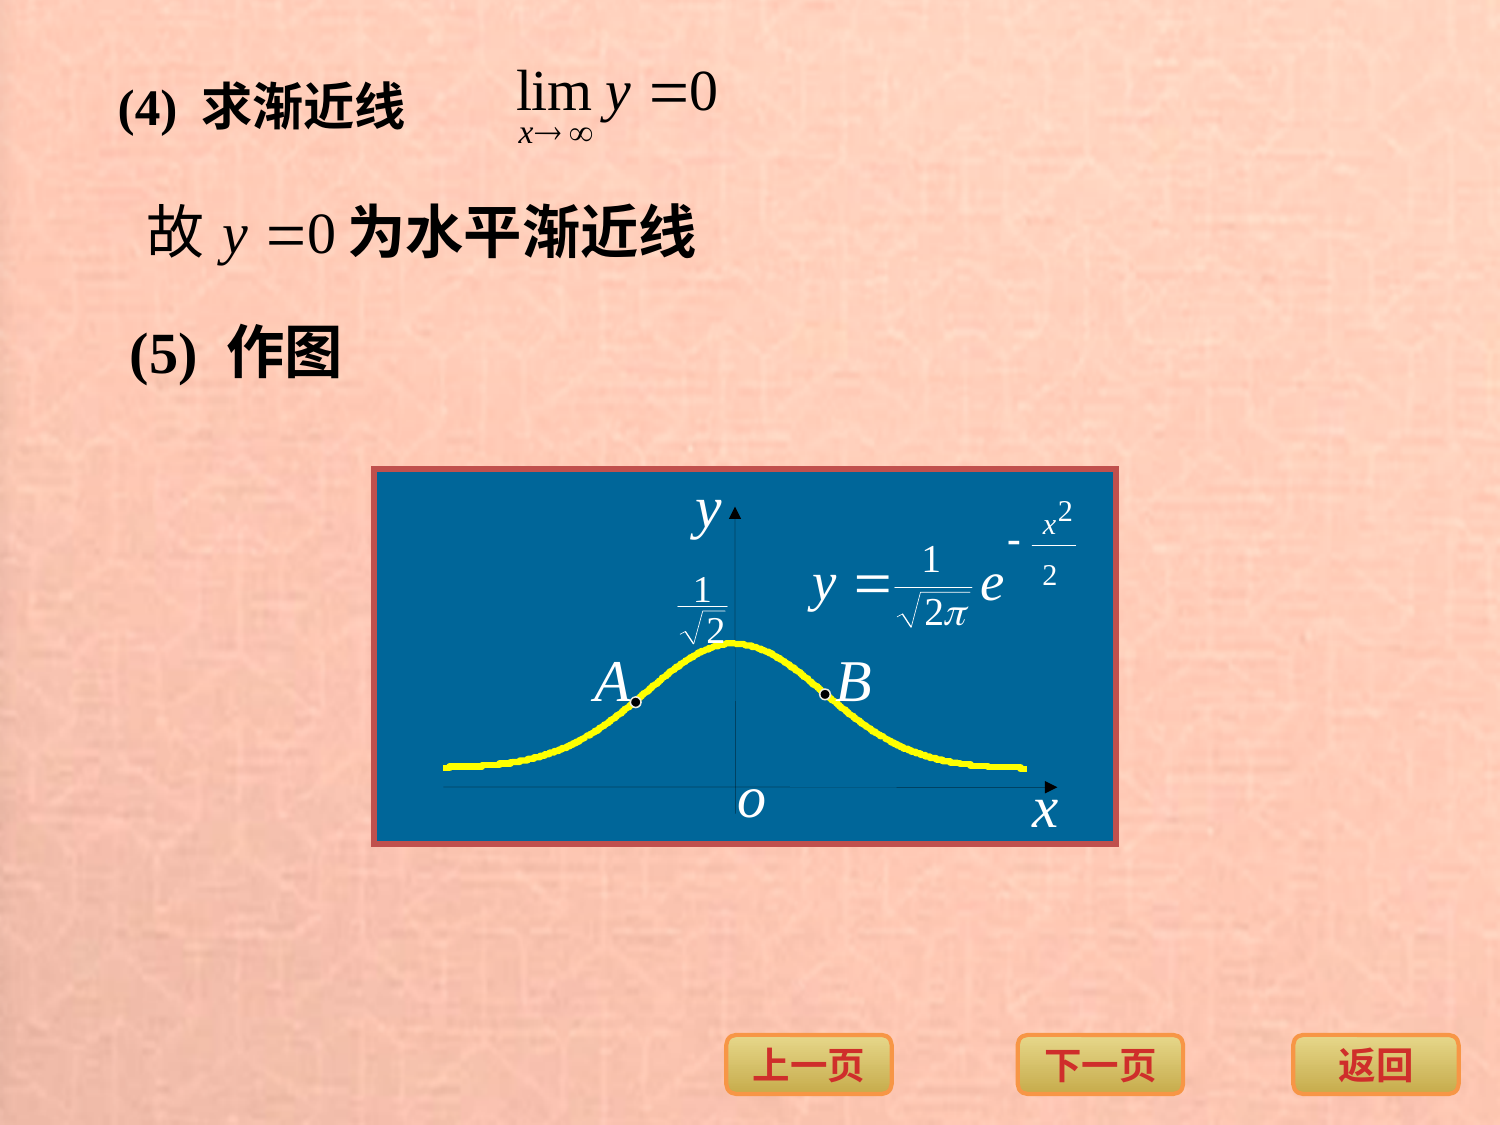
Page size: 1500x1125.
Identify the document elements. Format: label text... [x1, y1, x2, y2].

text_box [673, 568, 731, 648]
text_box [373, 468, 1117, 844]
text_box (5) 作图 [115, 307, 416, 393]
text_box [513, 59, 734, 150]
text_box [1060, 492, 1079, 632]
picture [0, 0, 1500, 1125]
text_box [586, 656, 642, 708]
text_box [443, 642, 736, 769]
text_box 为水平渐近线 [332, 187, 746, 273]
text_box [738, 643, 1028, 770]
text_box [443, 494, 1063, 833]
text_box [819, 656, 875, 705]
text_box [144, 201, 340, 273]
text_box (4) 求渐近线 [102, 42, 452, 168]
